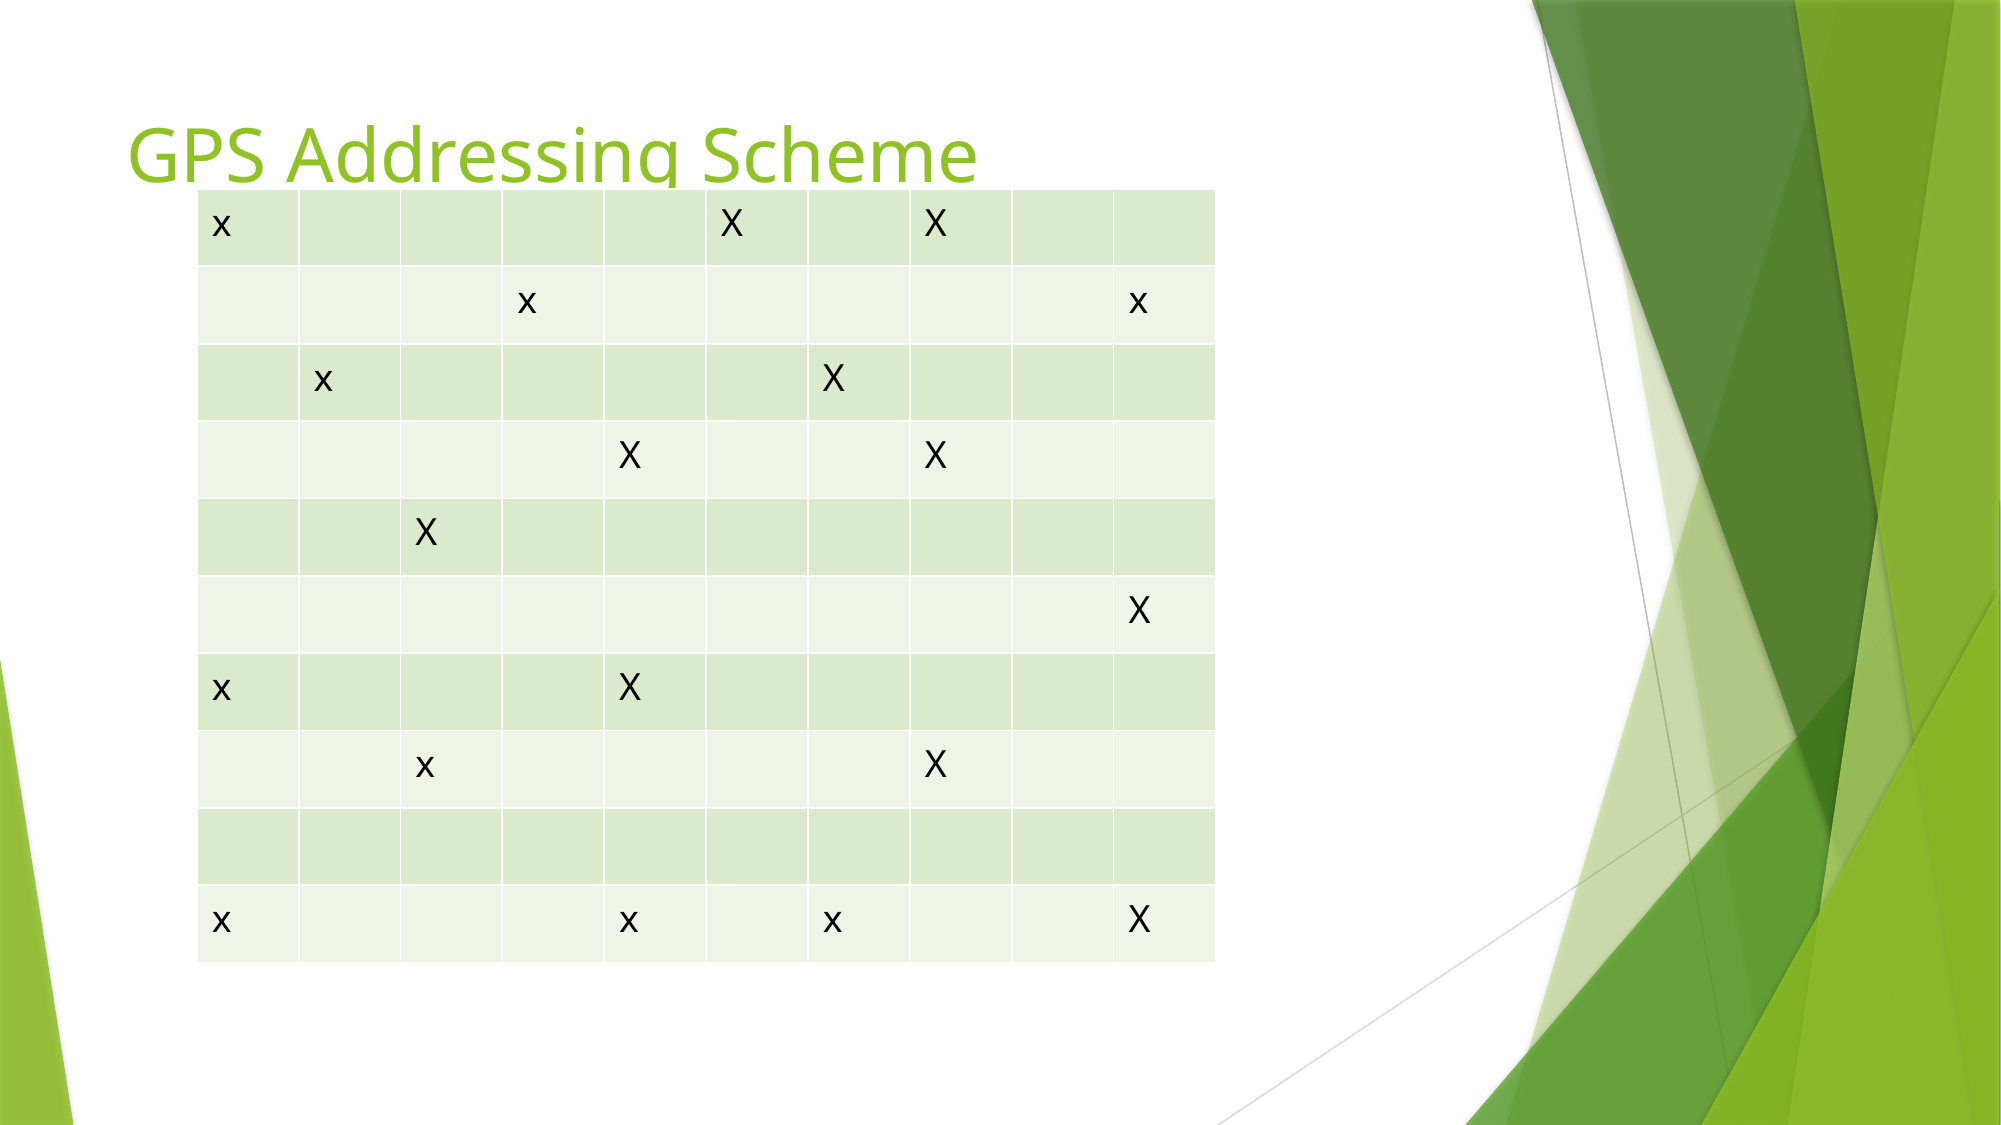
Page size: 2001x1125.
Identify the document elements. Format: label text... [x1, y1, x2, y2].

table_cell [605, 577, 705, 652]
table_header [809, 190, 909, 265]
table_cell x [198, 886, 298, 962]
table_header [1114, 190, 1215, 265]
table_cell [707, 809, 807, 884]
table_cell X [605, 422, 705, 498]
table_cell [198, 267, 298, 343]
table_cell [707, 499, 807, 575]
table_cell [503, 345, 603, 420]
table_cell X [1114, 577, 1215, 652]
table_cell [300, 809, 400, 884]
table_cell X [809, 345, 909, 420]
table_cell [1013, 654, 1113, 730]
table_cell X [1114, 886, 1215, 962]
table_header [605, 190, 705, 265]
table_cell [911, 577, 1011, 652]
table_cell [503, 886, 603, 962]
table_header X [707, 190, 807, 265]
table_cell [605, 345, 705, 420]
table_cell [1013, 809, 1113, 884]
table_cell [300, 886, 400, 962]
table_cell [300, 499, 400, 575]
table_header X [911, 190, 1011, 265]
table_cell X [911, 422, 1011, 498]
table_cell [1114, 422, 1215, 498]
table_cell [911, 886, 1011, 962]
table_cell [707, 267, 807, 343]
table_cell [605, 267, 705, 343]
table_cell x [503, 267, 603, 343]
table_cell [198, 499, 298, 575]
table_cell [503, 654, 603, 730]
table_cell [300, 577, 400, 652]
table_header x [198, 190, 298, 265]
table_cell [707, 577, 807, 652]
table_cell [1114, 345, 1215, 420]
table_cell X [911, 731, 1011, 807]
table_cell x [198, 654, 298, 730]
table_cell [300, 731, 400, 807]
table_cell [401, 654, 501, 730]
table_cell [707, 345, 807, 420]
table_cell [809, 654, 909, 730]
table_cell x [300, 345, 400, 420]
table_header [503, 190, 603, 265]
table_cell x [605, 886, 705, 962]
table_cell [1013, 422, 1113, 498]
table_header [401, 190, 501, 265]
table_cell [198, 809, 298, 884]
table_cell [1013, 731, 1113, 807]
table_header [1013, 190, 1113, 265]
table_cell [300, 654, 400, 730]
table_cell [401, 886, 501, 962]
table_cell [911, 499, 1011, 575]
table_cell [911, 654, 1011, 730]
table_cell [809, 422, 909, 498]
table_cell [809, 809, 909, 884]
table_cell [198, 345, 298, 420]
table_cell x [809, 886, 909, 962]
table_header [300, 190, 400, 265]
table_cell [401, 267, 501, 343]
table_cell [503, 577, 603, 652]
table_cell [401, 577, 501, 652]
table_cell [911, 809, 1011, 884]
table_cell [401, 345, 501, 420]
table_cell x [1114, 267, 1215, 343]
table_cell [707, 886, 807, 962]
table_cell [198, 422, 298, 498]
table_cell [707, 654, 807, 730]
table_cell [911, 345, 1011, 420]
table_cell [1013, 577, 1113, 652]
table_cell [503, 422, 603, 498]
table_cell x [401, 731, 501, 807]
table_cell [1013, 267, 1113, 343]
table_cell [1114, 731, 1215, 807]
table_cell [809, 267, 909, 343]
table_cell [1013, 886, 1113, 962]
table_cell [503, 499, 603, 575]
table_cell [401, 809, 501, 884]
table_cell [605, 731, 705, 807]
table_cell [503, 809, 603, 884]
table_cell [707, 422, 807, 498]
table_cell [605, 499, 705, 575]
table_cell [605, 809, 705, 884]
table_cell X [401, 499, 501, 575]
table_cell [503, 731, 603, 807]
table_cell [809, 731, 909, 807]
title GPS Addressing Scheme [111, 99, 1522, 317]
table_cell [300, 267, 400, 343]
table_cell [401, 422, 501, 498]
table_cell X [605, 654, 705, 730]
table_cell [1013, 345, 1113, 420]
table_cell [1114, 499, 1215, 575]
table_cell [809, 499, 909, 575]
table_cell [198, 731, 298, 807]
table_cell [1114, 809, 1215, 884]
table_cell [1013, 499, 1113, 575]
table_cell [707, 731, 807, 807]
table_cell [1114, 654, 1215, 730]
table_cell [911, 267, 1011, 343]
table_cell [198, 577, 298, 652]
table_cell [300, 422, 400, 498]
table_cell [809, 577, 909, 652]
